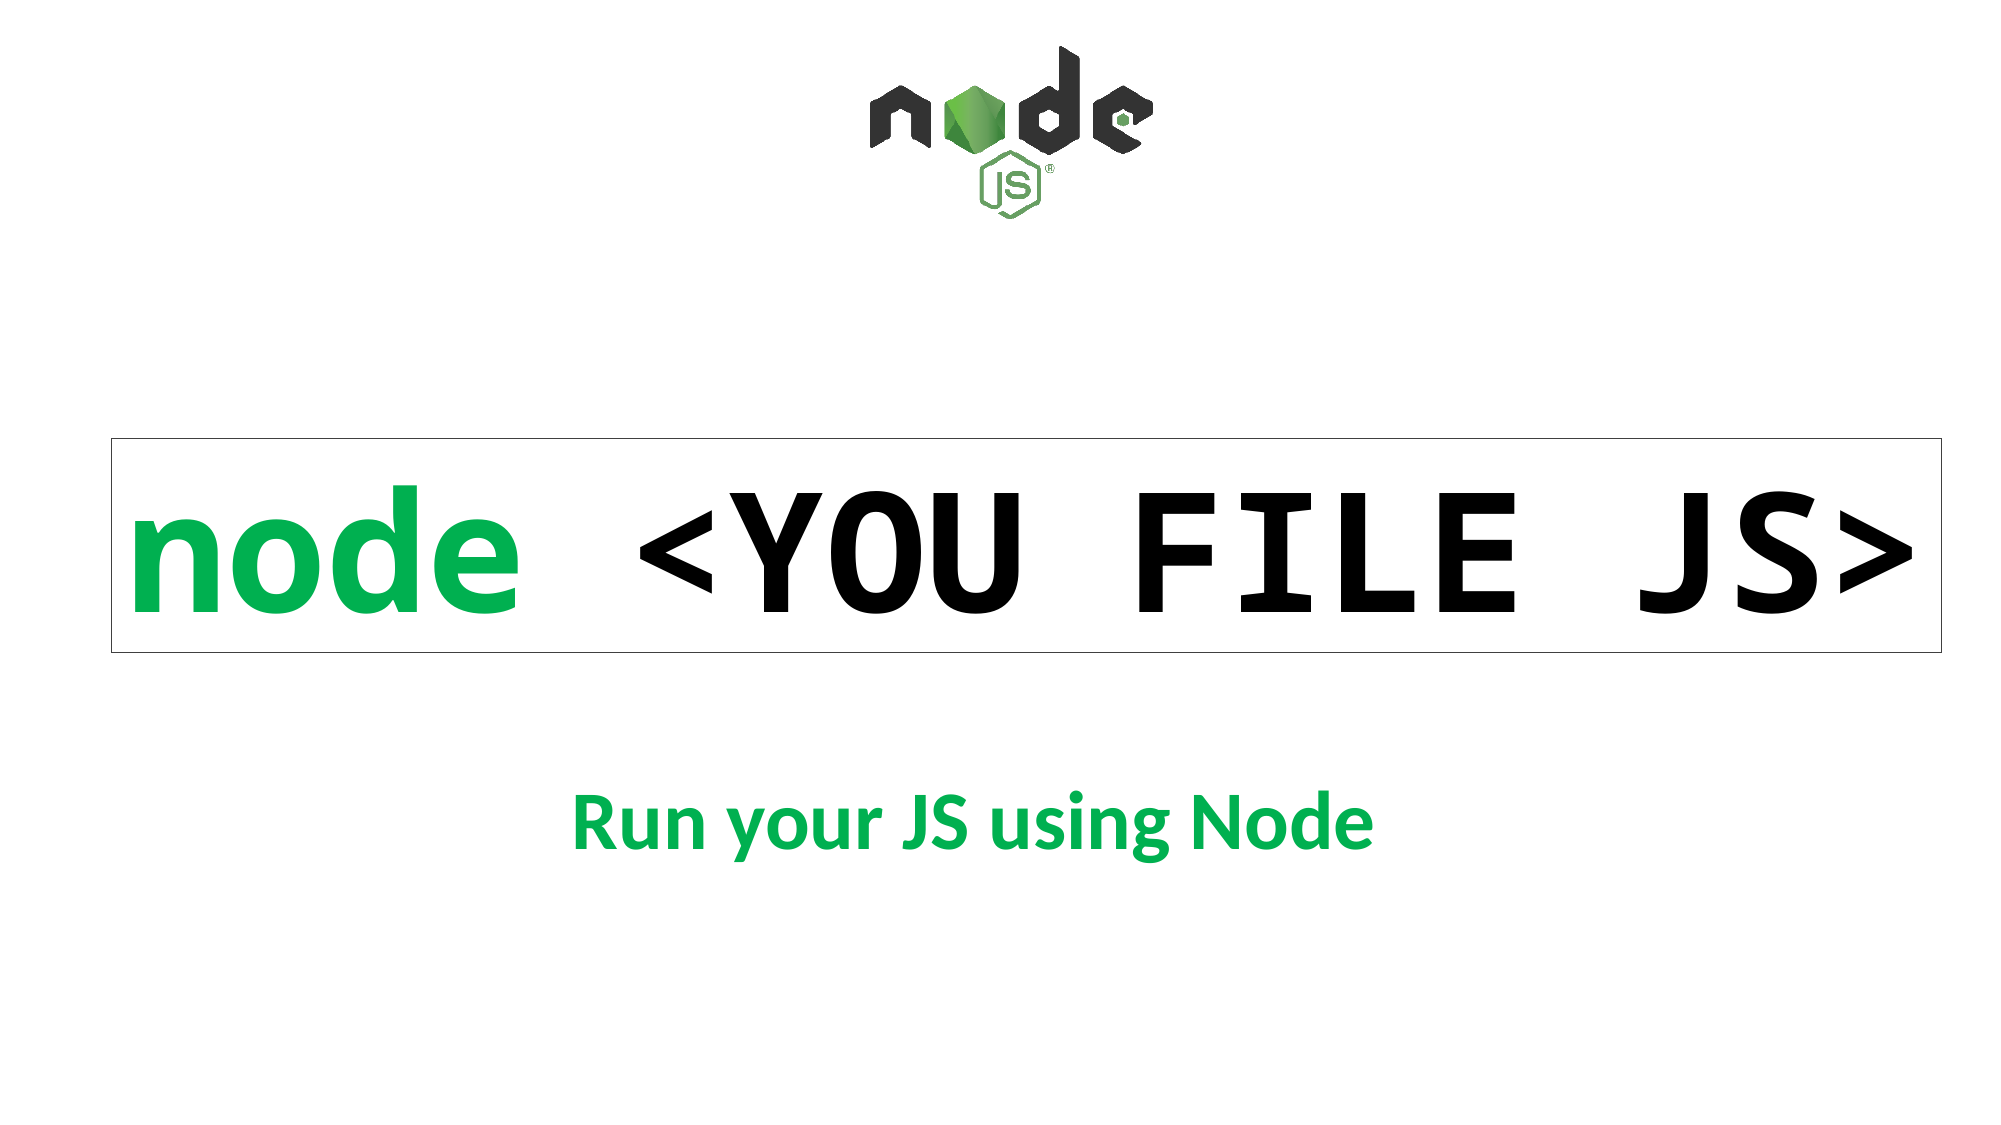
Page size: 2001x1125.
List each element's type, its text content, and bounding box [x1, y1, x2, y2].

text_box Run your JS using Node [556, 758, 1497, 874]
picture [870, 46, 1153, 219]
text_box node <YOU FILE JS> [111, 438, 1942, 653]
